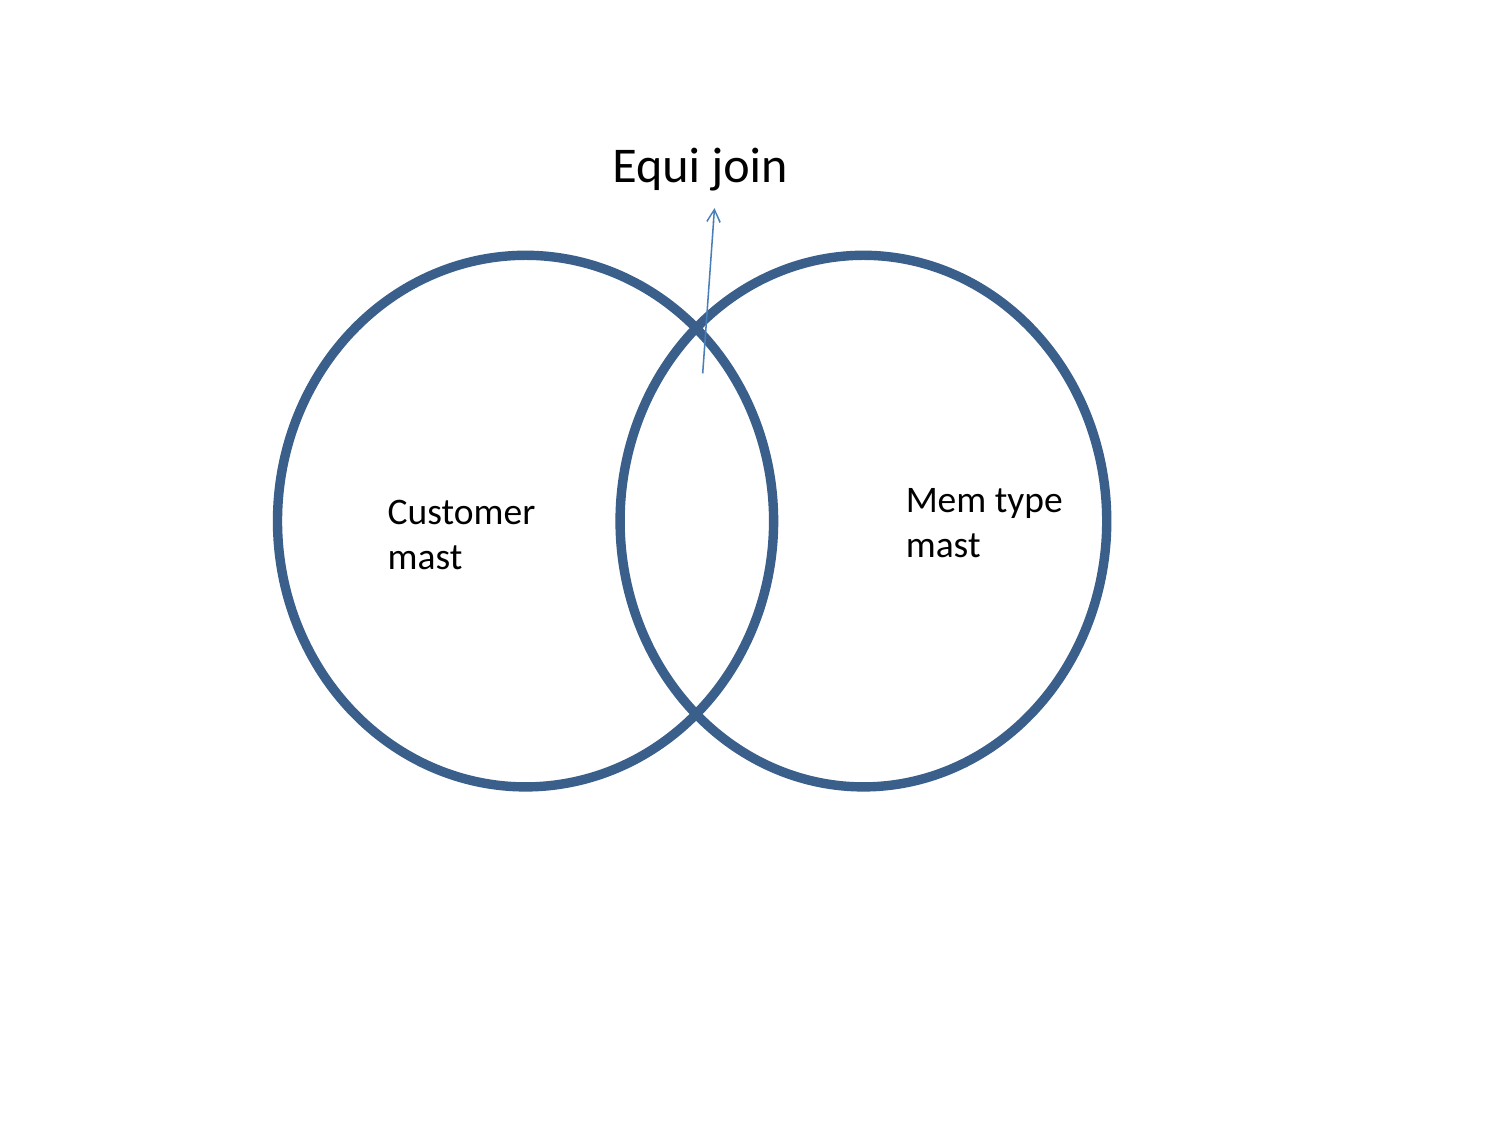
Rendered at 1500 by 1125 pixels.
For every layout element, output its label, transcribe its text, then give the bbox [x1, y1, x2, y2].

text_box Equi join [597, 125, 803, 201]
text_box Customer mast [372, 479, 551, 585]
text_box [702, 207, 715, 374]
text_box [275, 253, 614, 790]
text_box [619, 255, 1107, 788]
